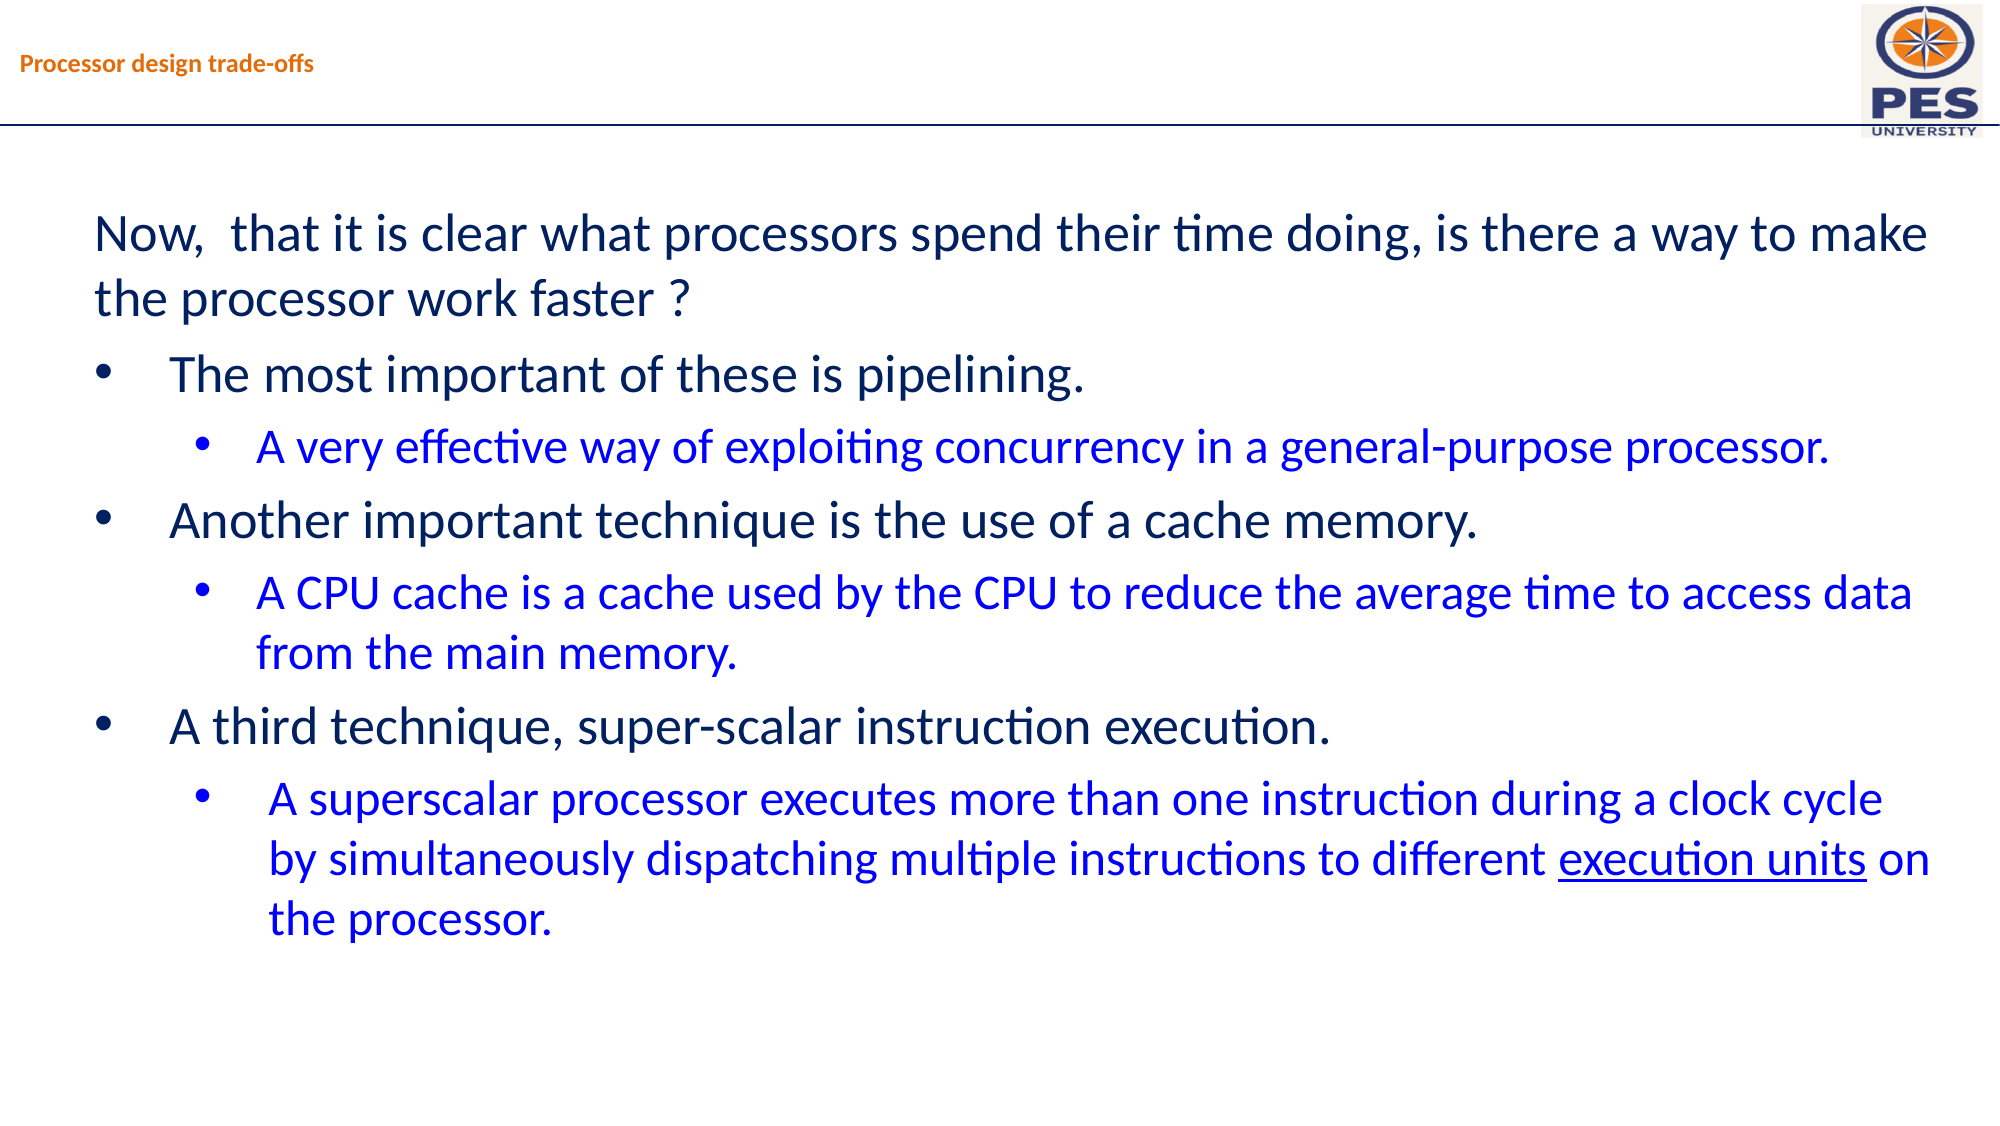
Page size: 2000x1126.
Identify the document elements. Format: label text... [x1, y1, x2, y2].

title Processor design trade-offs [0, 0, 1817, 124]
picture [1861, 4, 1984, 124]
subtitle Now, that it is clear what processors spend their time doing, is there a way to make the processor work faster ? The most important of these is pipelining. A very effective way of exploiting concurrency in a general-purpose processor. Another important technique is the use of a cache memory. A CPU cache is a cache used by the CPU to reduce the average time to access data from the main memory. A third technique, super-scalar instruction execution. A superscalar processor executes more than one instruction during a clock cycle by simultaneously dispatching multiple instructions to different execution units on the processor. [74, 187, 1954, 1076]
picture [1861, 126, 1984, 138]
